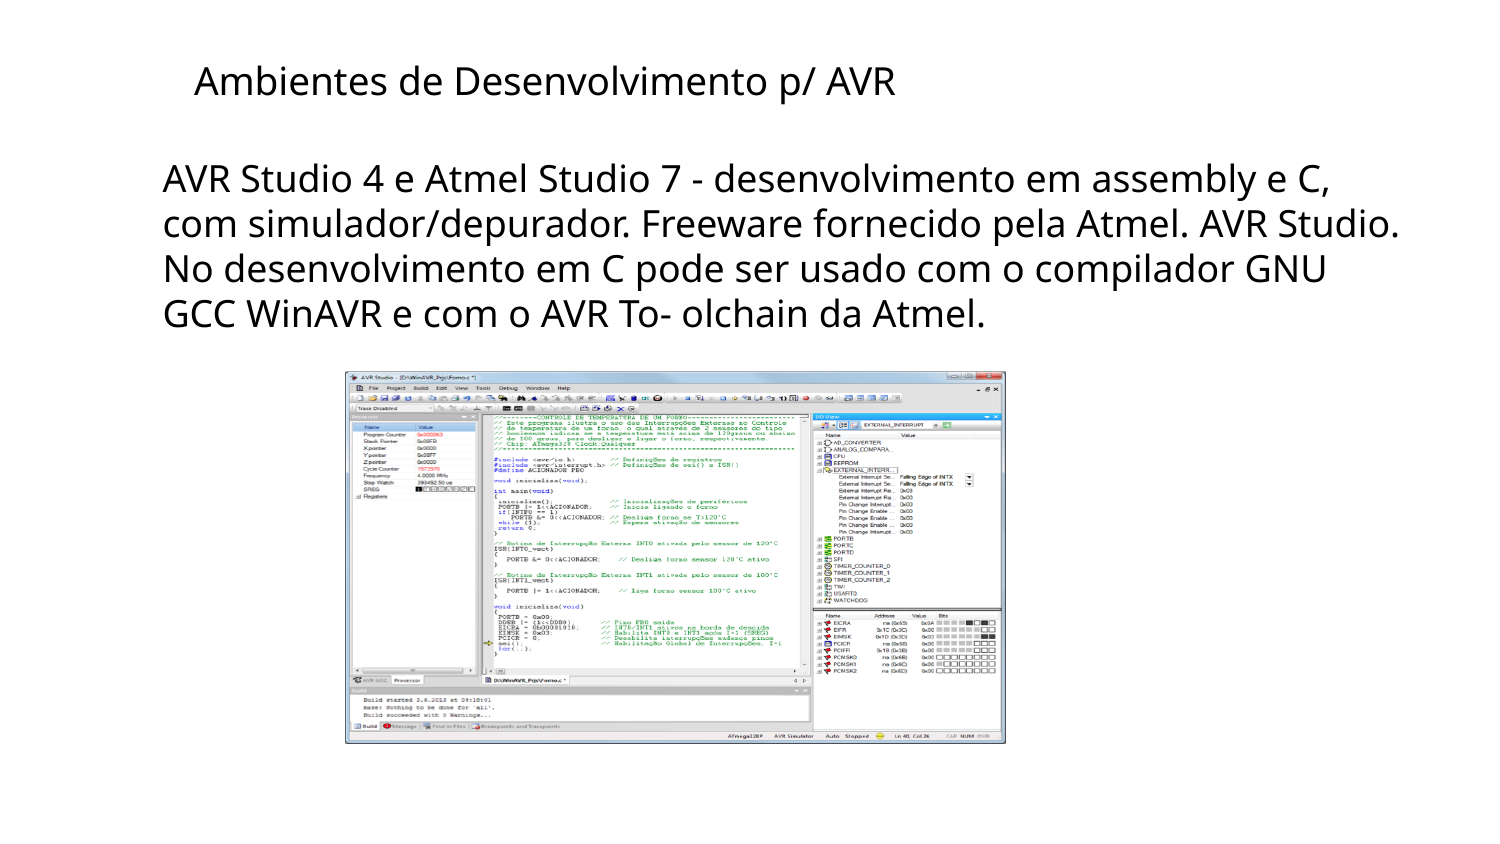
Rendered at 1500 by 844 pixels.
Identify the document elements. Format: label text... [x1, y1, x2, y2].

text_box Ambientes de Desenvolvimento p/ AVR [179, 40, 912, 136]
picture [336, 362, 1022, 750]
text_box AVR Studio 4 e Atmel Studio 7 - desenvolvimento em assembly e C, com simulador/depurador. Freeware fornecido pela Atmel. AVR Studio. No desenvolvimento em C pode ser usado com o compilador GNU GCC WinAVR e com o AVR To- olchain da Atmel. [147, 147, 1424, 342]
